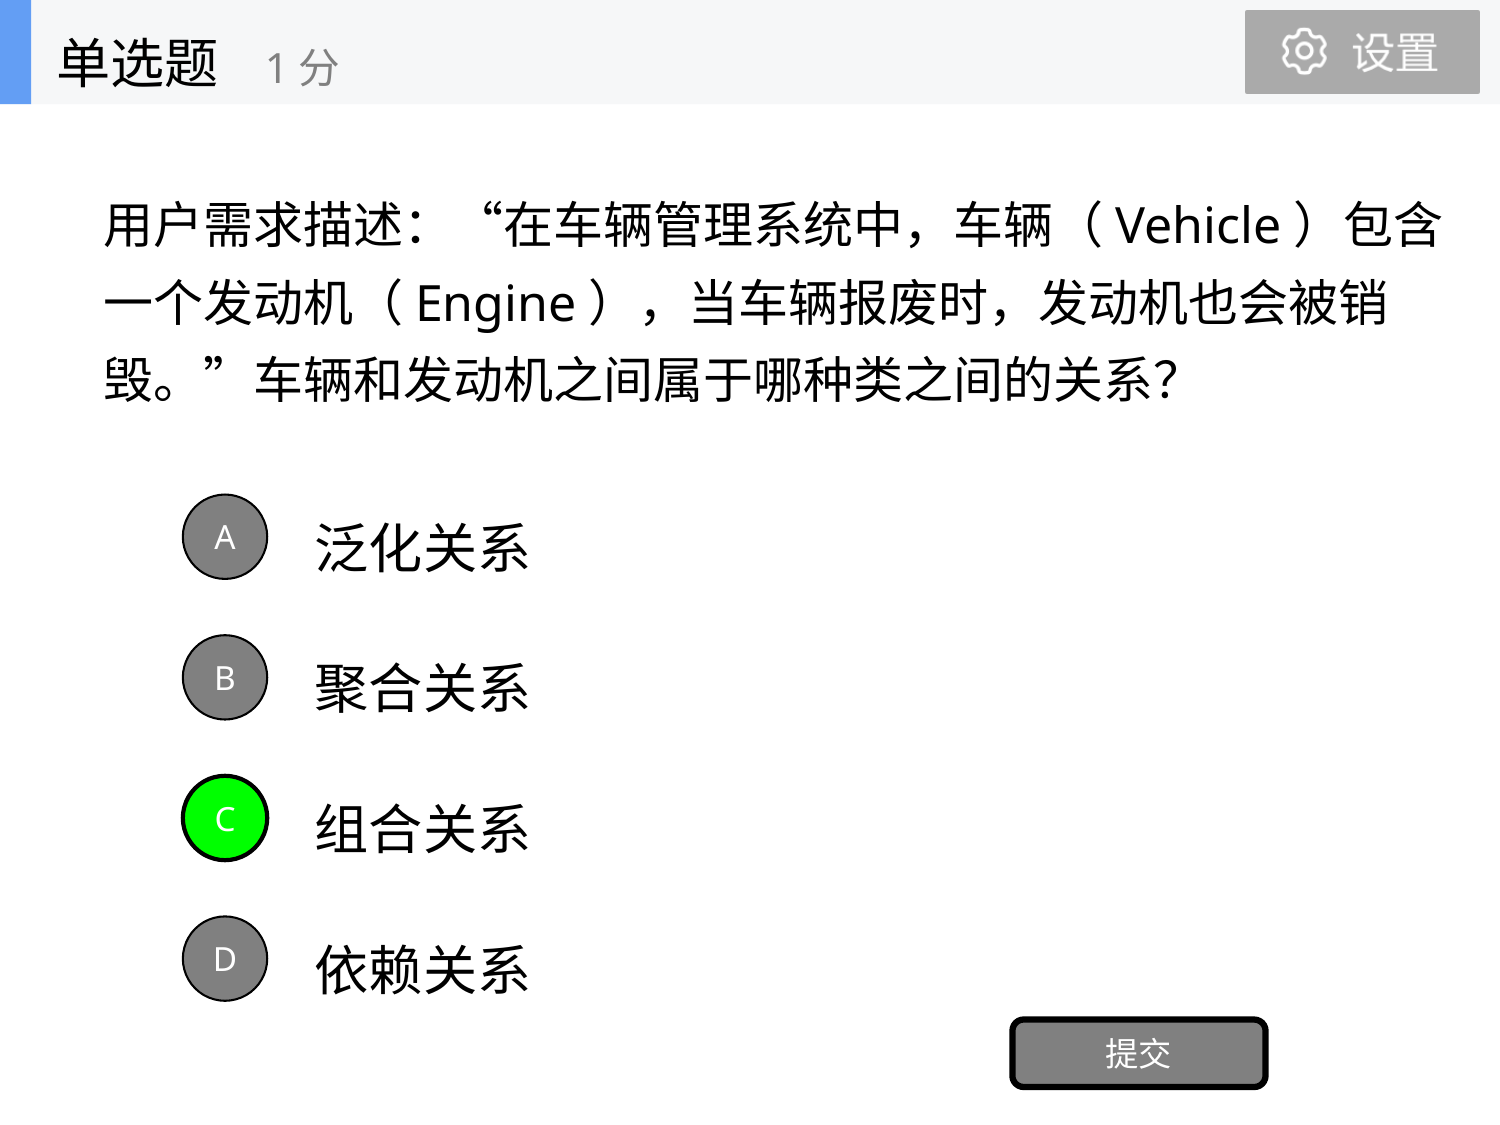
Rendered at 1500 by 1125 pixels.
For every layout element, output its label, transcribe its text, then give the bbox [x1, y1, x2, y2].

text_box 泛化关系 [299, 483, 1350, 590]
text_box C [180, 773, 270, 863]
text_box 用户需求描述：“在车辆管理系统中，车辆（Vehicle）包含一个发动机（Engine），当车辆报废时，发动机也会被销毁。”车辆和发动机之间属于哪种类之间的关系？ [88, 113, 1459, 480]
text_box 依赖关系 [299, 905, 1350, 1012]
text_box D [180, 914, 270, 1003]
text_box 组合关系 [299, 765, 1350, 871]
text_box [0, 0, 1500, 105]
text_box B [180, 633, 270, 722]
text_box A [180, 492, 270, 582]
picture [1245, 10, 1480, 94]
text_box 提交 [1010, 1017, 1268, 1090]
text_box 聚合关系 [299, 624, 1350, 730]
